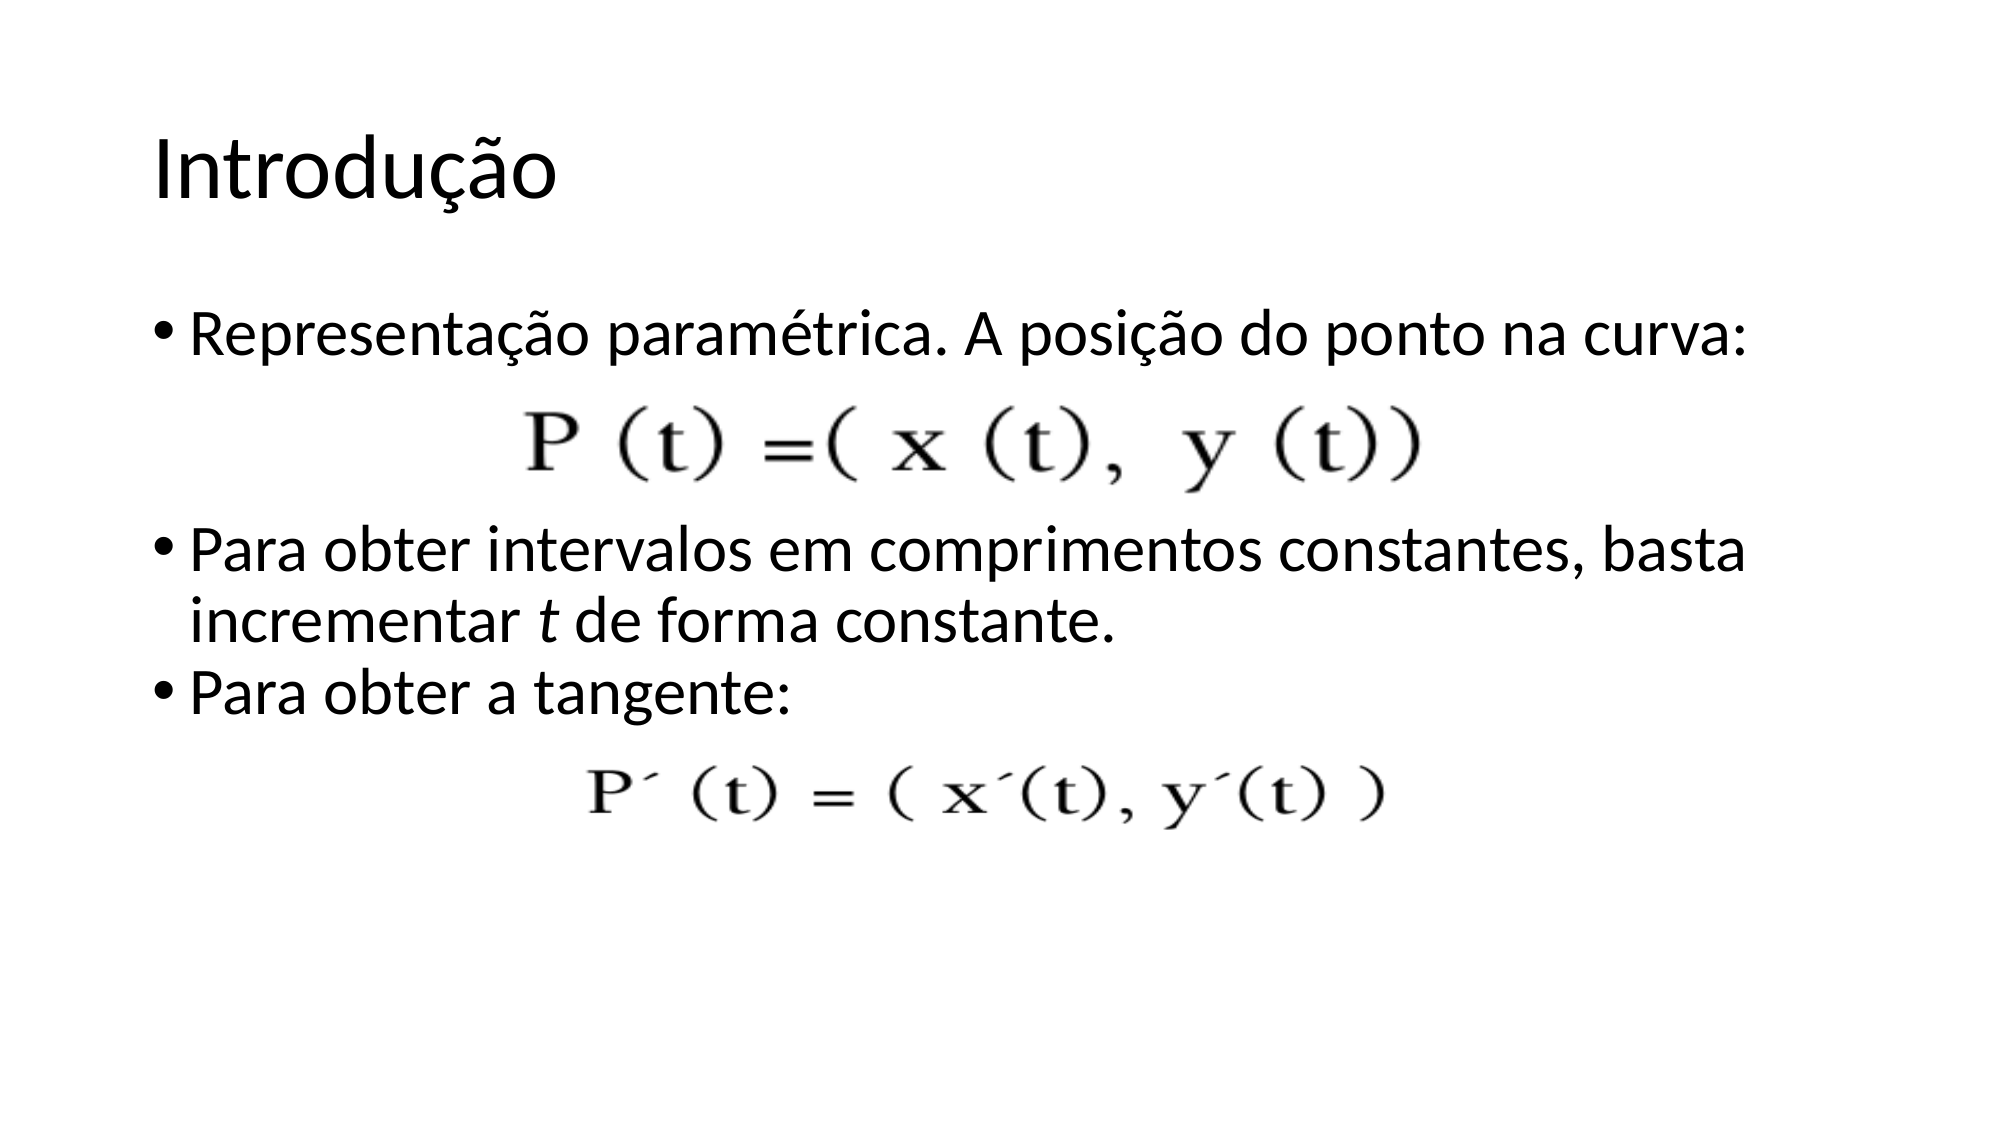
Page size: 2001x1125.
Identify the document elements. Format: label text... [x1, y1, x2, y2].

picture [573, 752, 1426, 836]
text_box Representação paramétrica. A posição do ponto na curva: Para obter intervalos em comprimentos constantes, basta incrementar t de forma constante. Para obter a tangente: [137, 290, 1863, 1004]
picture [495, 398, 1441, 508]
text_box Introdução [137, 59, 1863, 278]
